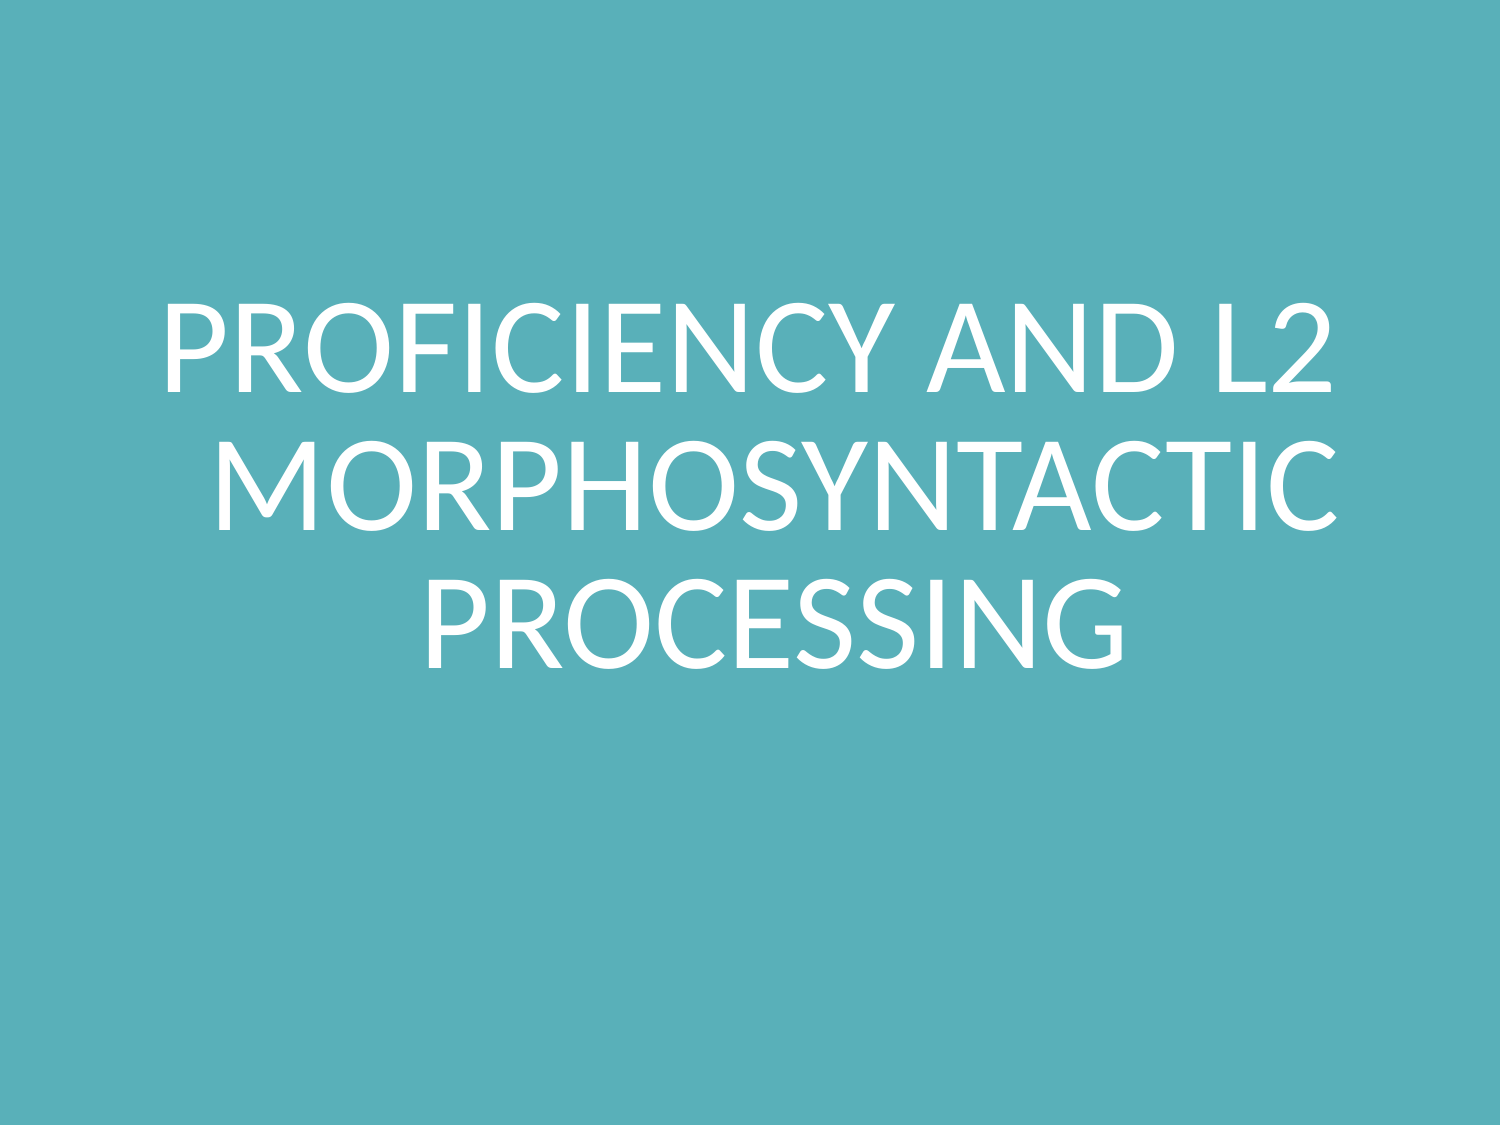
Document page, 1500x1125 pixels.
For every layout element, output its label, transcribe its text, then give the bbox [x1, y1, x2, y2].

list PROFICIENCY AND L2 MORPHOSYNTACTIC PROCESSING [54, 281, 1444, 874]
